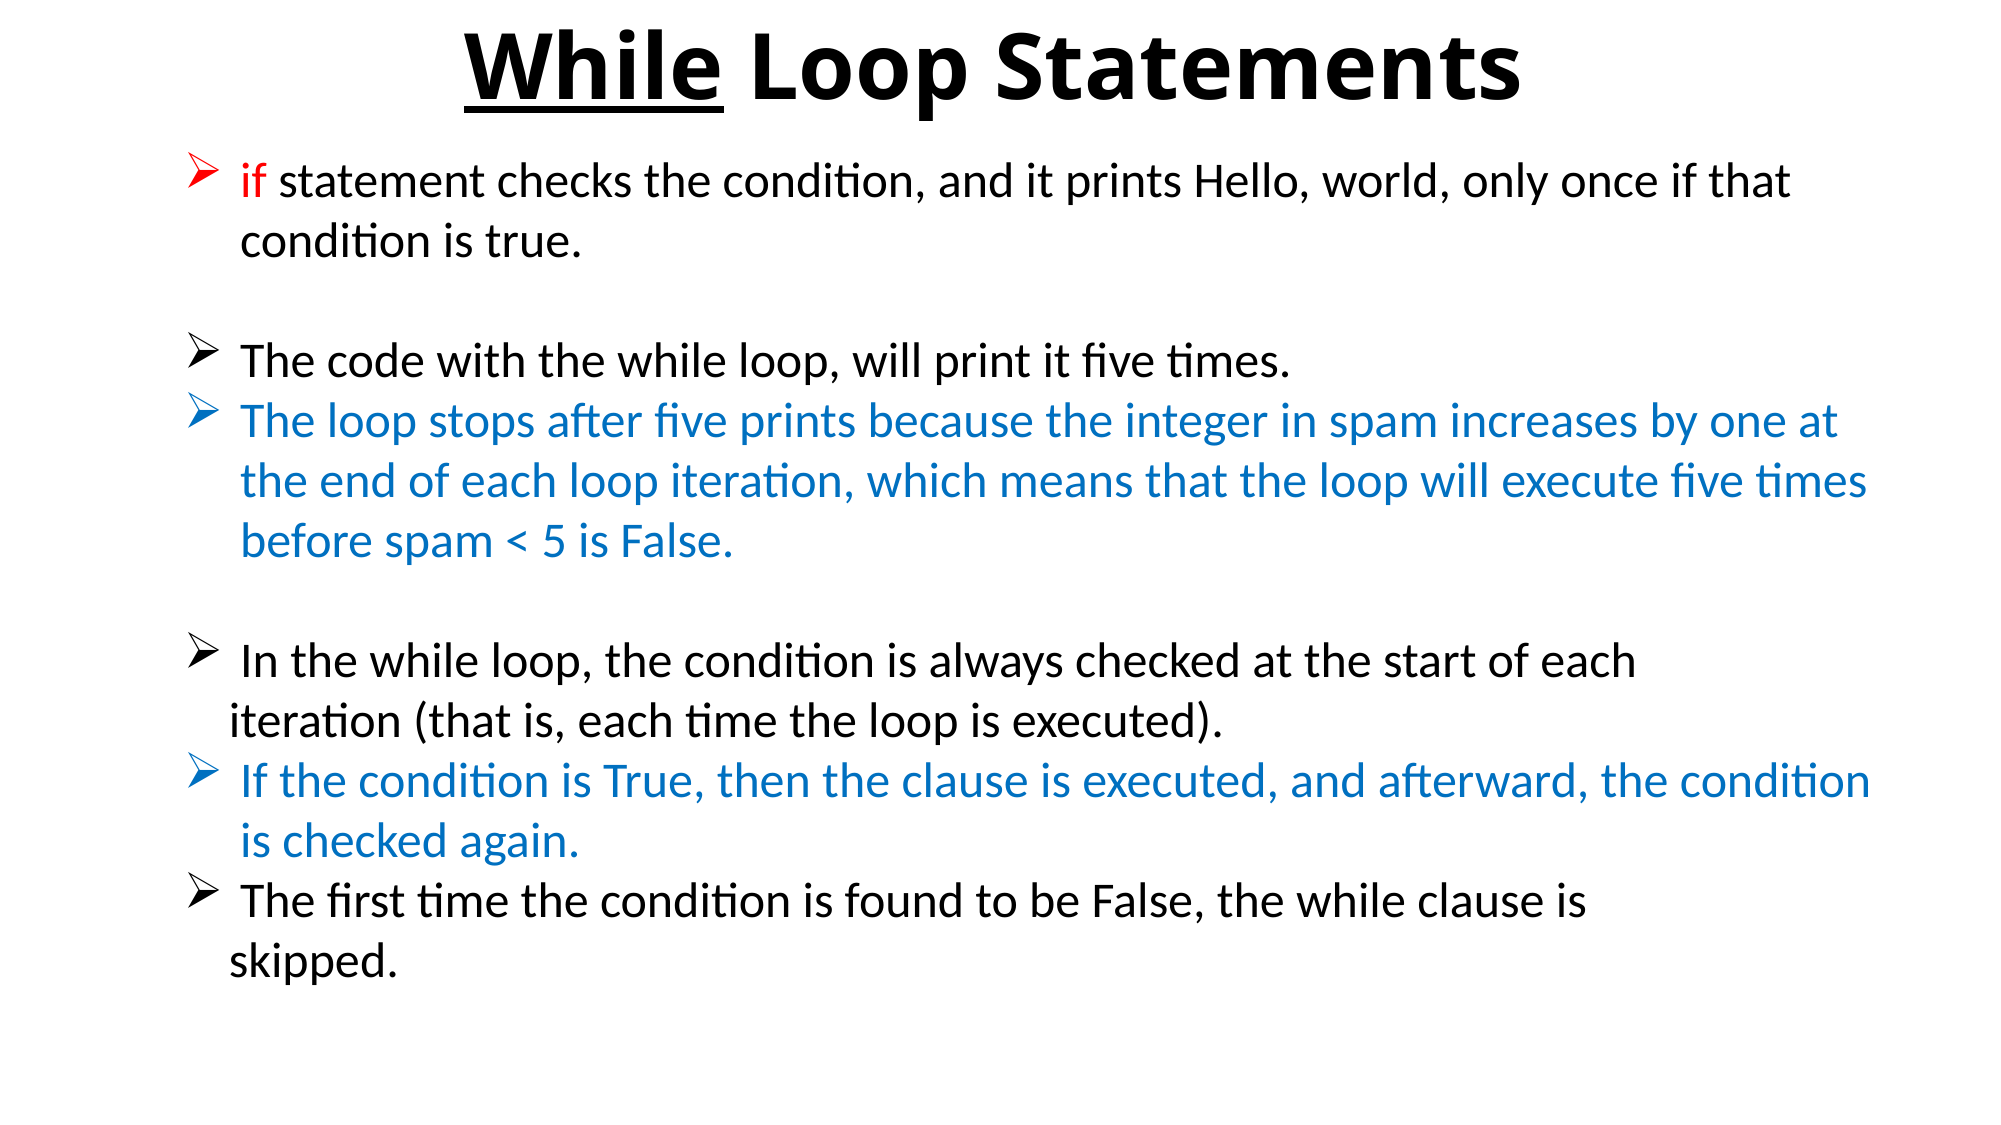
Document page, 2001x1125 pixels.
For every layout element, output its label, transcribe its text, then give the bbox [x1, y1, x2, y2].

title While Loop Statements [26, 0, 1962, 140]
text_box if statement checks the condition, and it prints Hello, world, only once if that condition is true. The code with the while loop, will print it five times. The loop stops after five prints because the integer in spam increases by one at the end of each loop iteration, which means that the loop will execute five times before spam < 5 is False. In the while loop, the condition is always checked at the start of each iteration (that is, each time the loop is executed). If the condition is True, then the clause is executed, and afterward, the condition is checked again. The first time the condition is found to be False, the while clause is skipped. [169, 139, 1893, 995]
